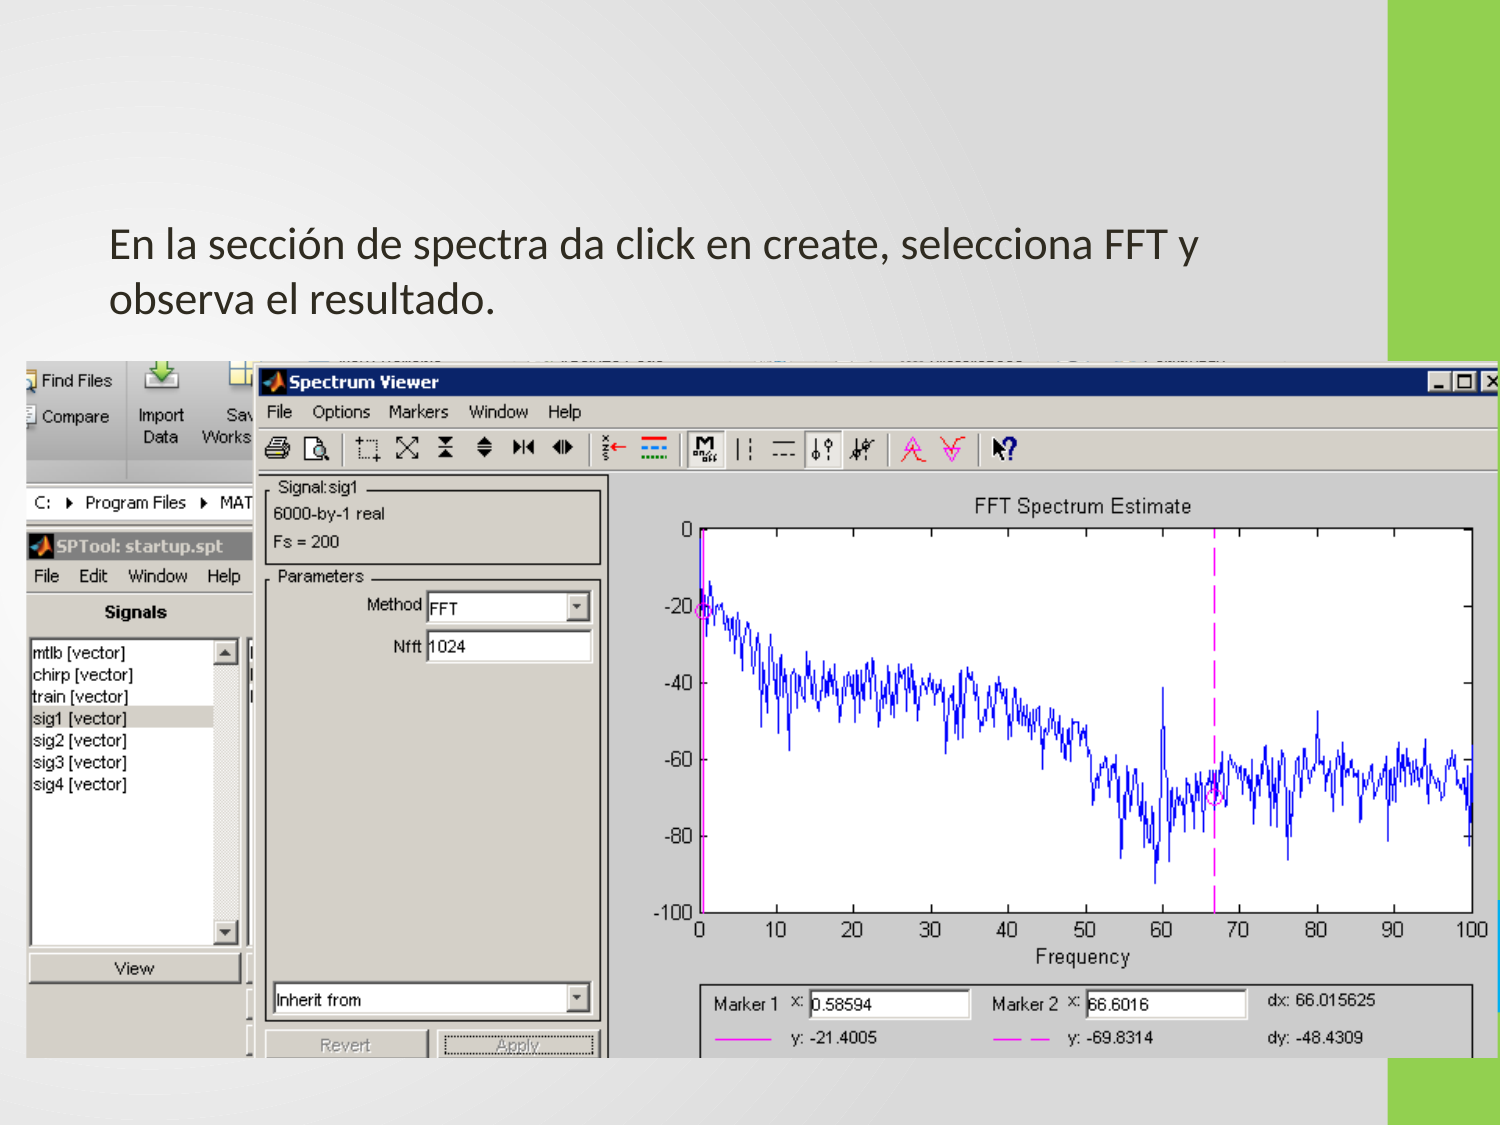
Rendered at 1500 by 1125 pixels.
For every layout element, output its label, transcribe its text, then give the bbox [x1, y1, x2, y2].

list En la sección de spectra da click en create, selecciona FFT y observa el resultado. [75, 78, 1325, 359]
picture [26, 361, 1498, 1058]
